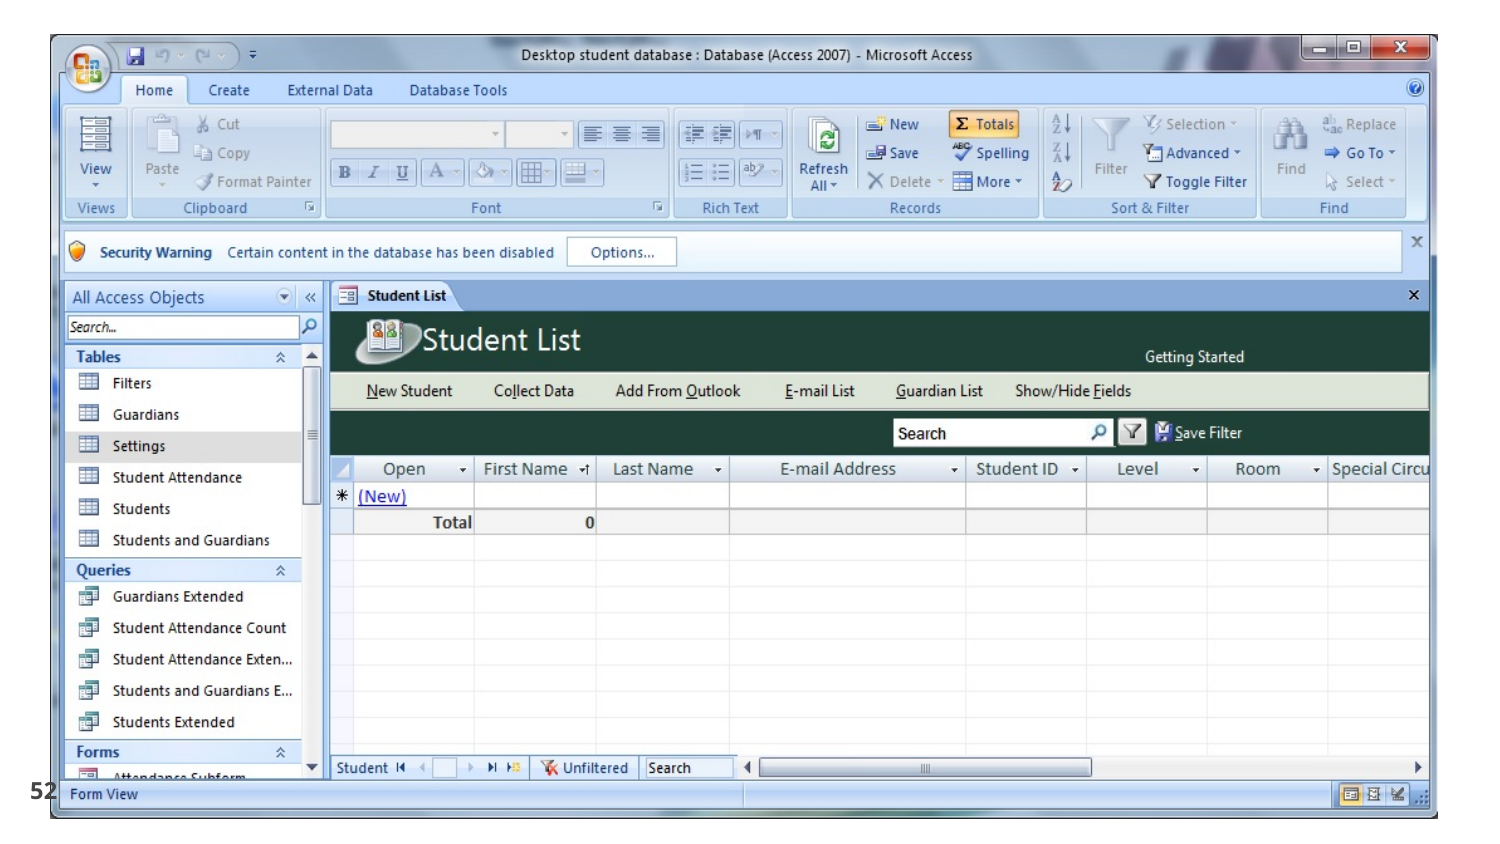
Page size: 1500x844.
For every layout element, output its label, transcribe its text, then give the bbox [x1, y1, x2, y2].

slide_number 52 [0, 768, 43, 816]
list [49, 33, 1438, 819]
